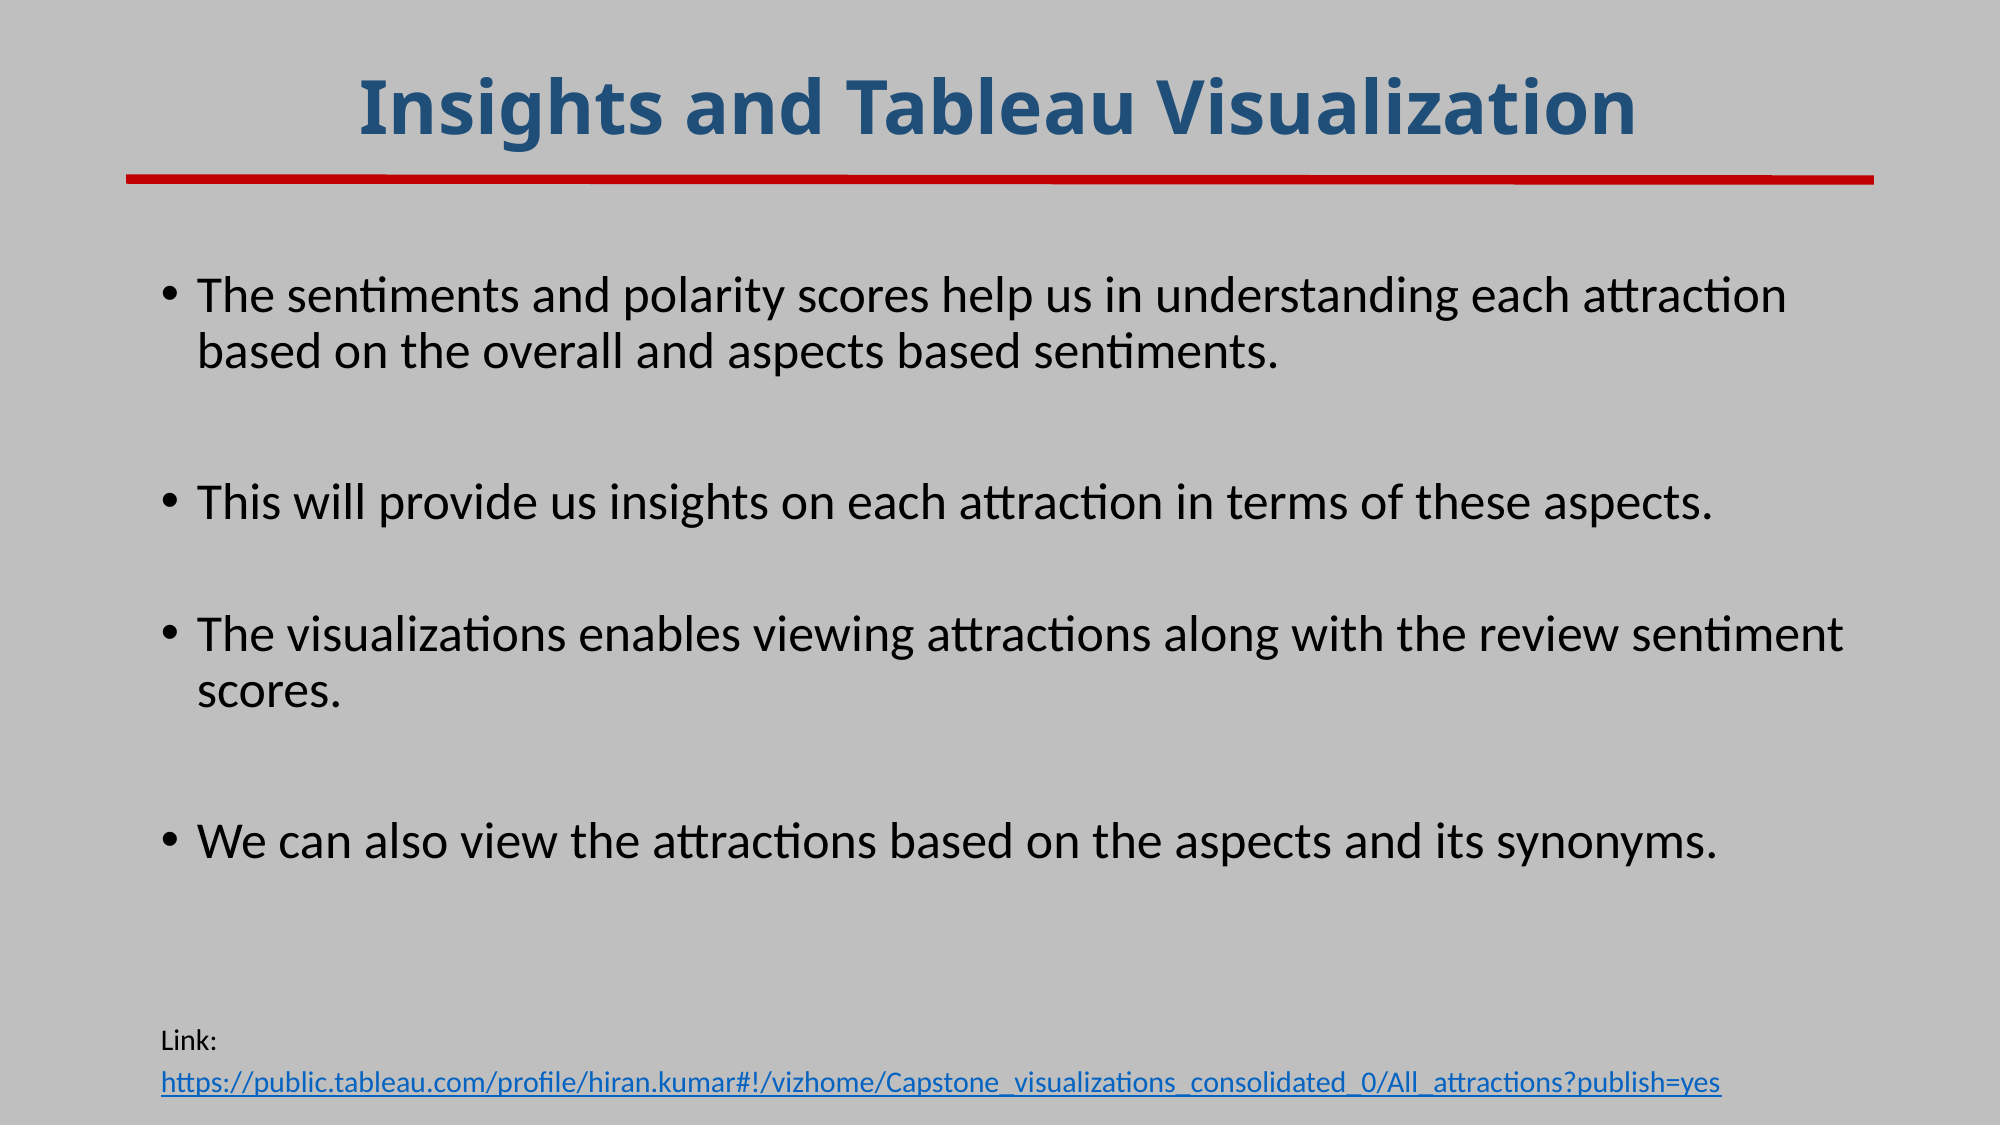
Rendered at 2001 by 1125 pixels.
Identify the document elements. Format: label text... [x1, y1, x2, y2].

list The sentiments and polarity scores help us in understanding each attraction based on the overall and aspects based sentiments. This will provide us insights on each attraction in terms of these aspects. The visualizations enables viewing attractions along with the review sentiment scores. We can also view the attractions based on the aspects and its synonyms. Link: https://public.tableau.com/profile/hiran.kumar#!/vizhome/Capstone_visualizations_consolidated_0/All_attractions?publish=yes [73, 206, 1903, 1111]
title Insights and Tableau Visualization [137, 59, 1863, 162]
